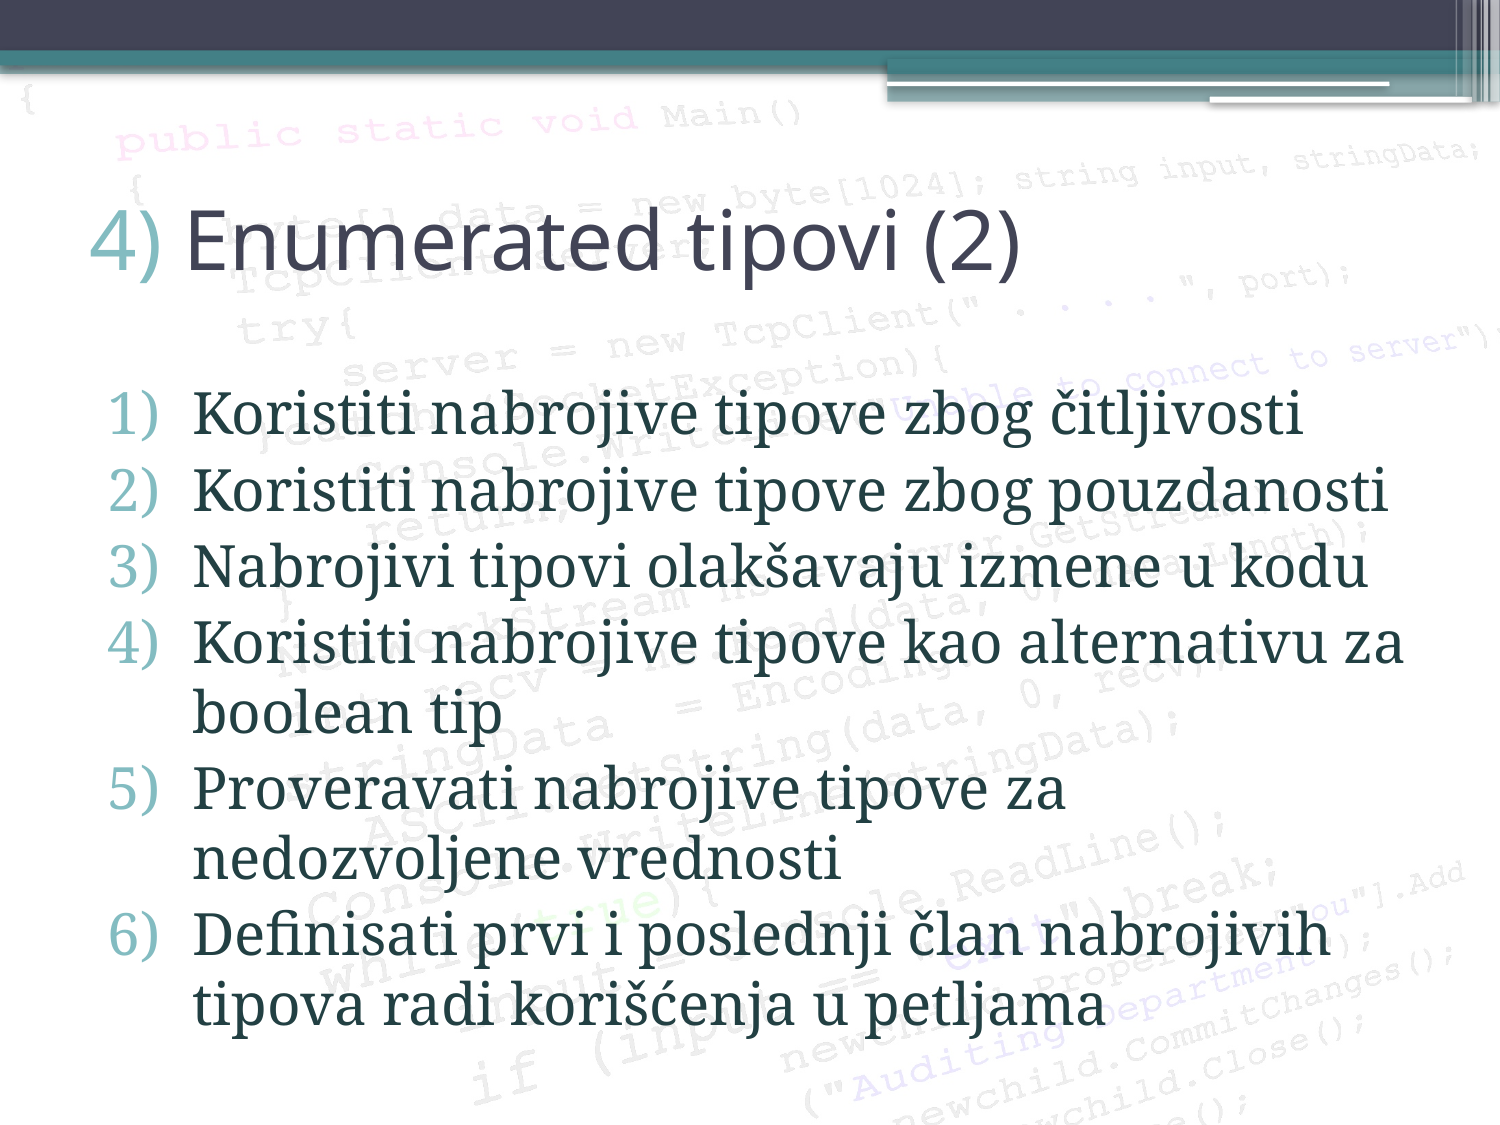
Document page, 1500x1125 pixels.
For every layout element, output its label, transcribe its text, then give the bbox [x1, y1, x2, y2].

list Koristiti nabrojive tipove zbog čitljivosti Koristiti nabrojive tipove zbog pouzdanosti Nabrojivi tipovi olakšavaju izmene u kodu Koristiti nabrojive tipove kao alternativu za boolean tip Proveravati nabrojive tipove za nedozvoljene vrednosti Definisati prvi i poslednji član nabrojivih tipova radi korišćenja u petljama [75, 368, 1425, 1079]
title 4) Enumerated tipovi (2) [75, 149, 1425, 325]
picture [0, 74, 1500, 1125]
